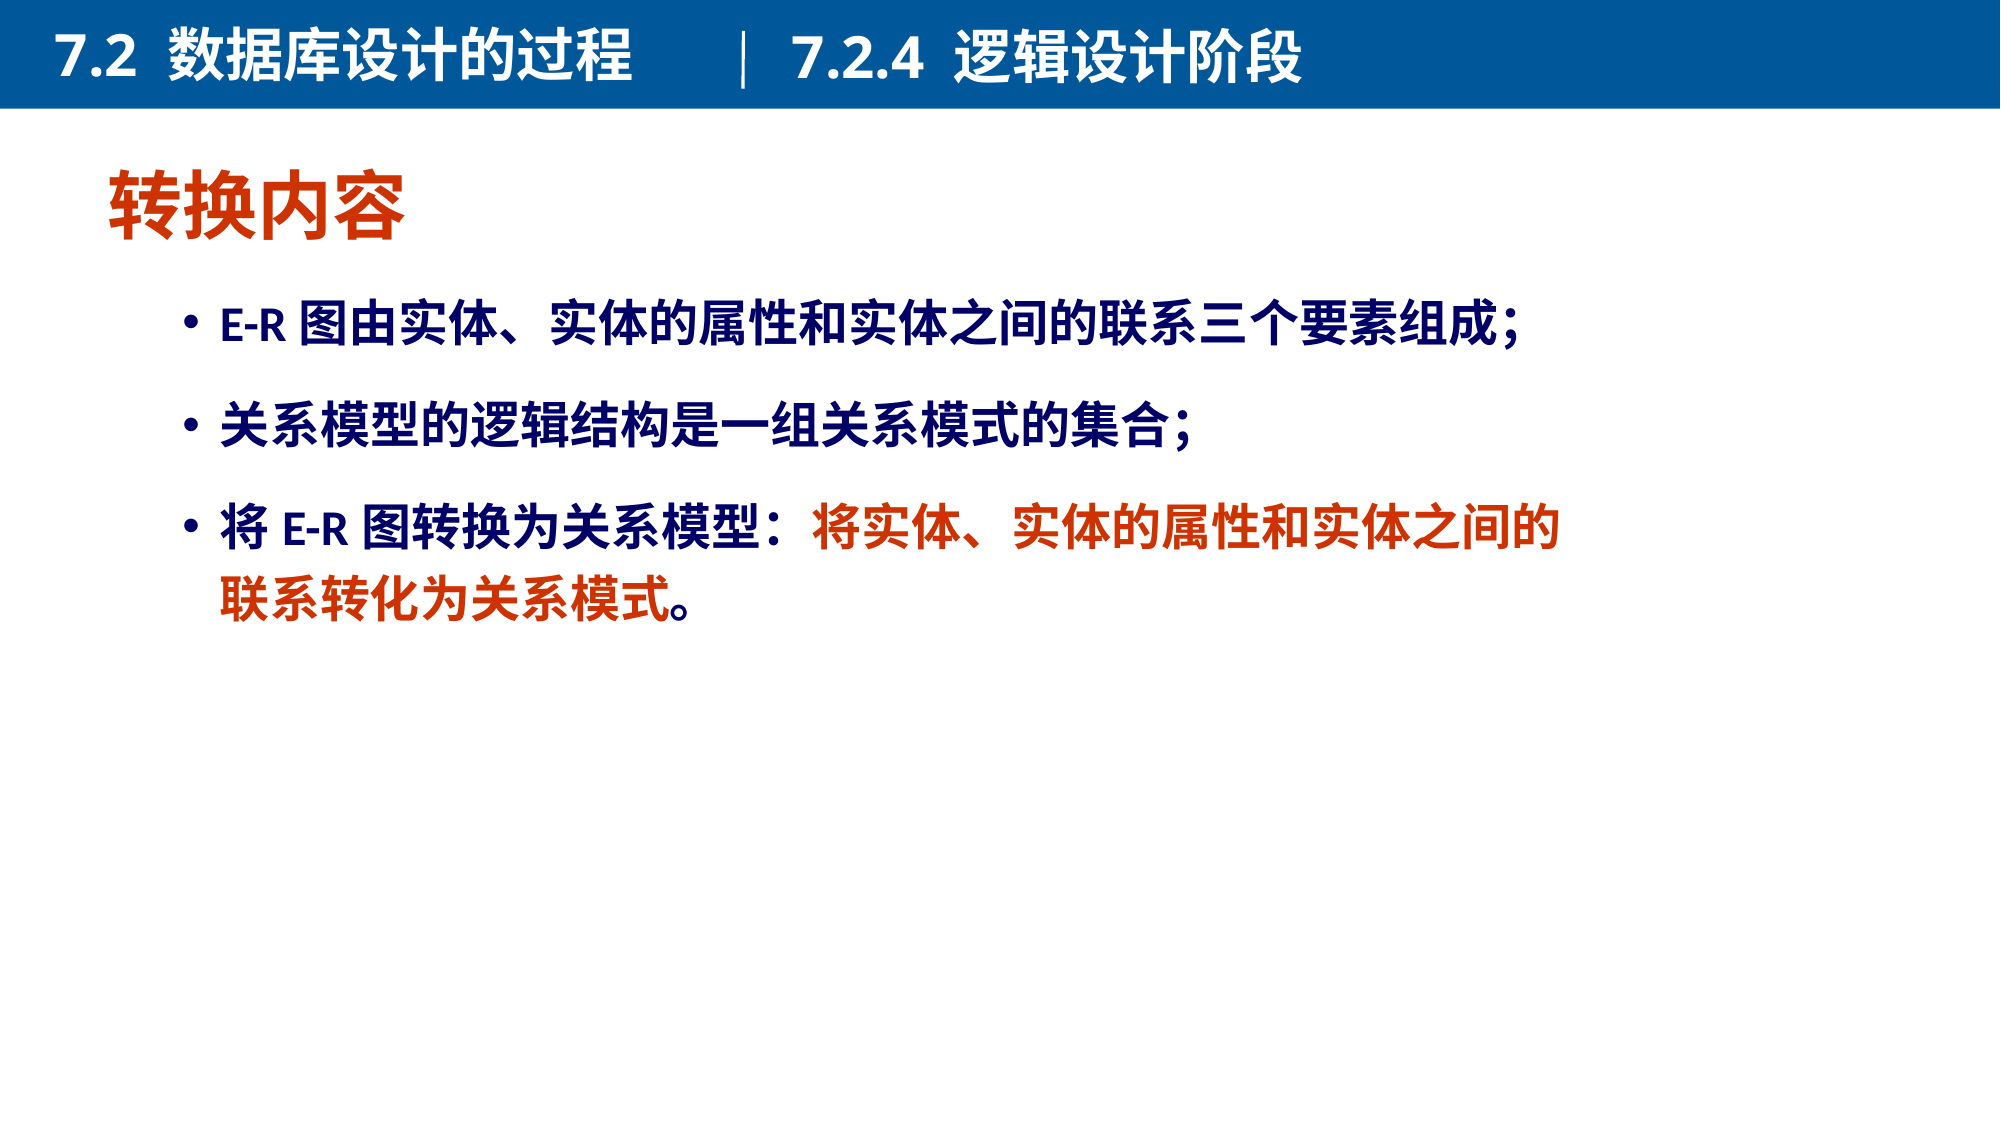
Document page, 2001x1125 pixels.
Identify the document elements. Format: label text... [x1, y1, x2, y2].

text_box 转换内容 E-R图由实体、实体的属性和实体之间的联系三个要素组成； 关系模型的逻辑结构是一组关系模式的集合； 将E-R图转换为关系模型：将实体、实体的属性和实体之间的联系转化为关系模式。 [92, 161, 1608, 837]
text_box [0, 0, 2000, 109]
text_box 7.2 数据库设计的过程 [40, 10, 870, 96]
text_box 7.2.4 逻辑设计阶段 [777, 12, 2000, 98]
